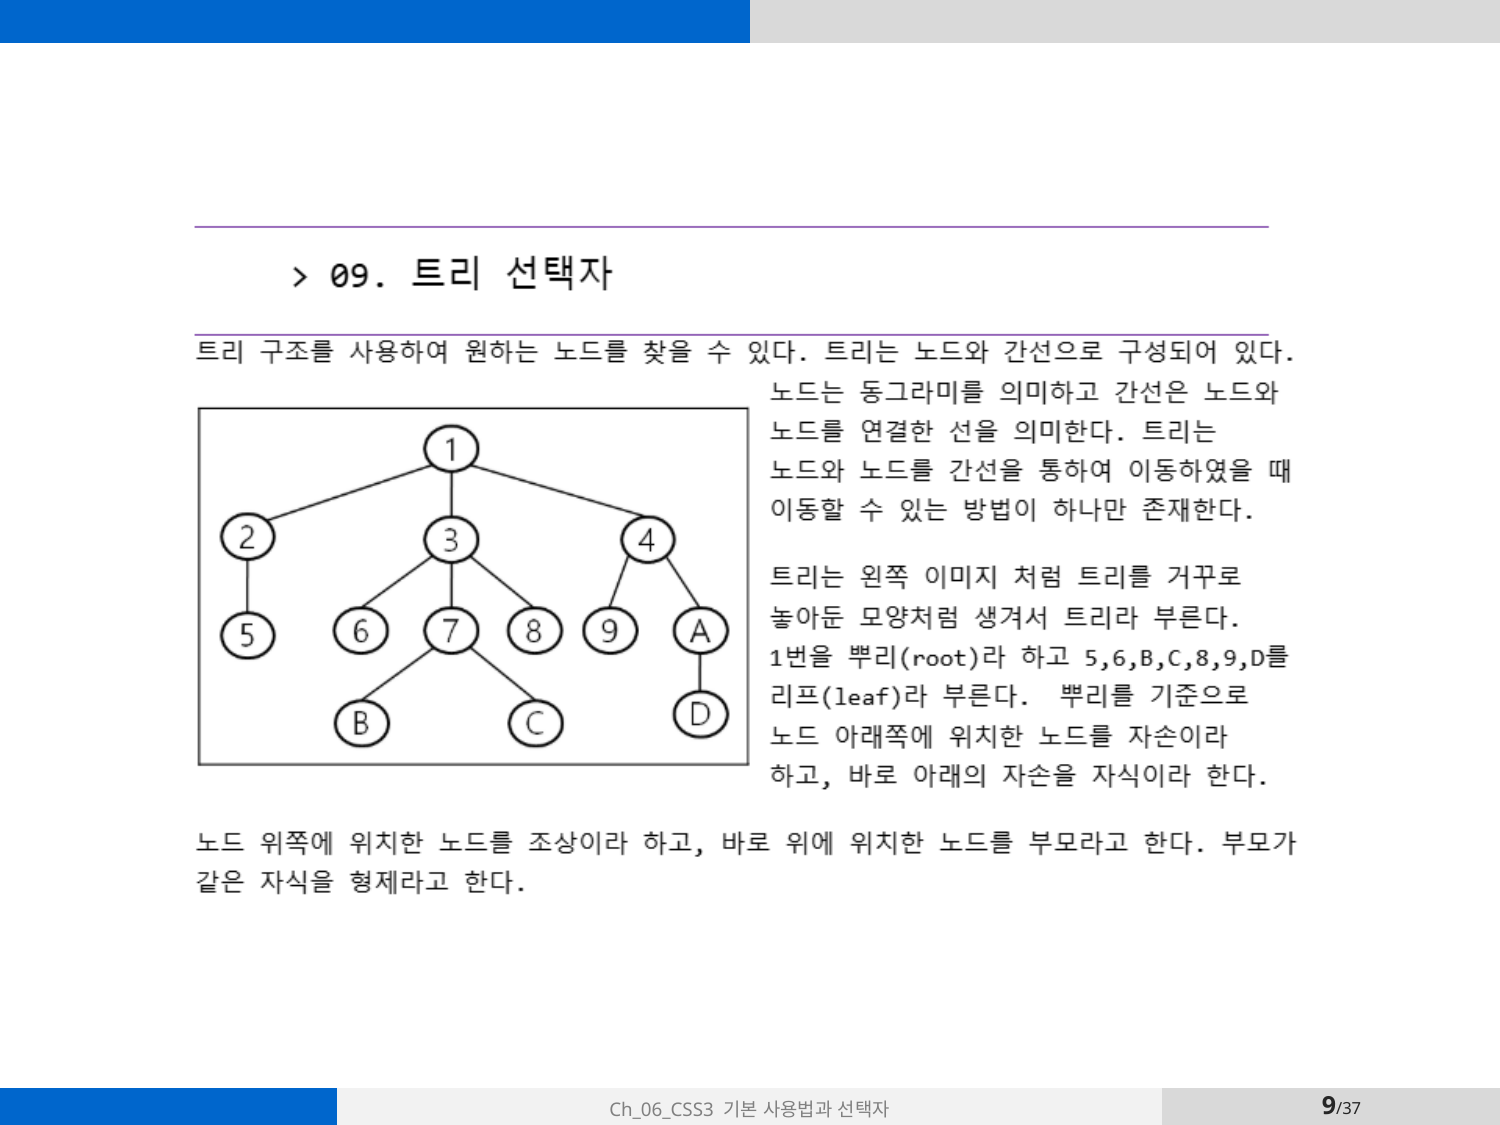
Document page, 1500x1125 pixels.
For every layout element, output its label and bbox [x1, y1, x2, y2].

picture [173, 203, 1327, 922]
